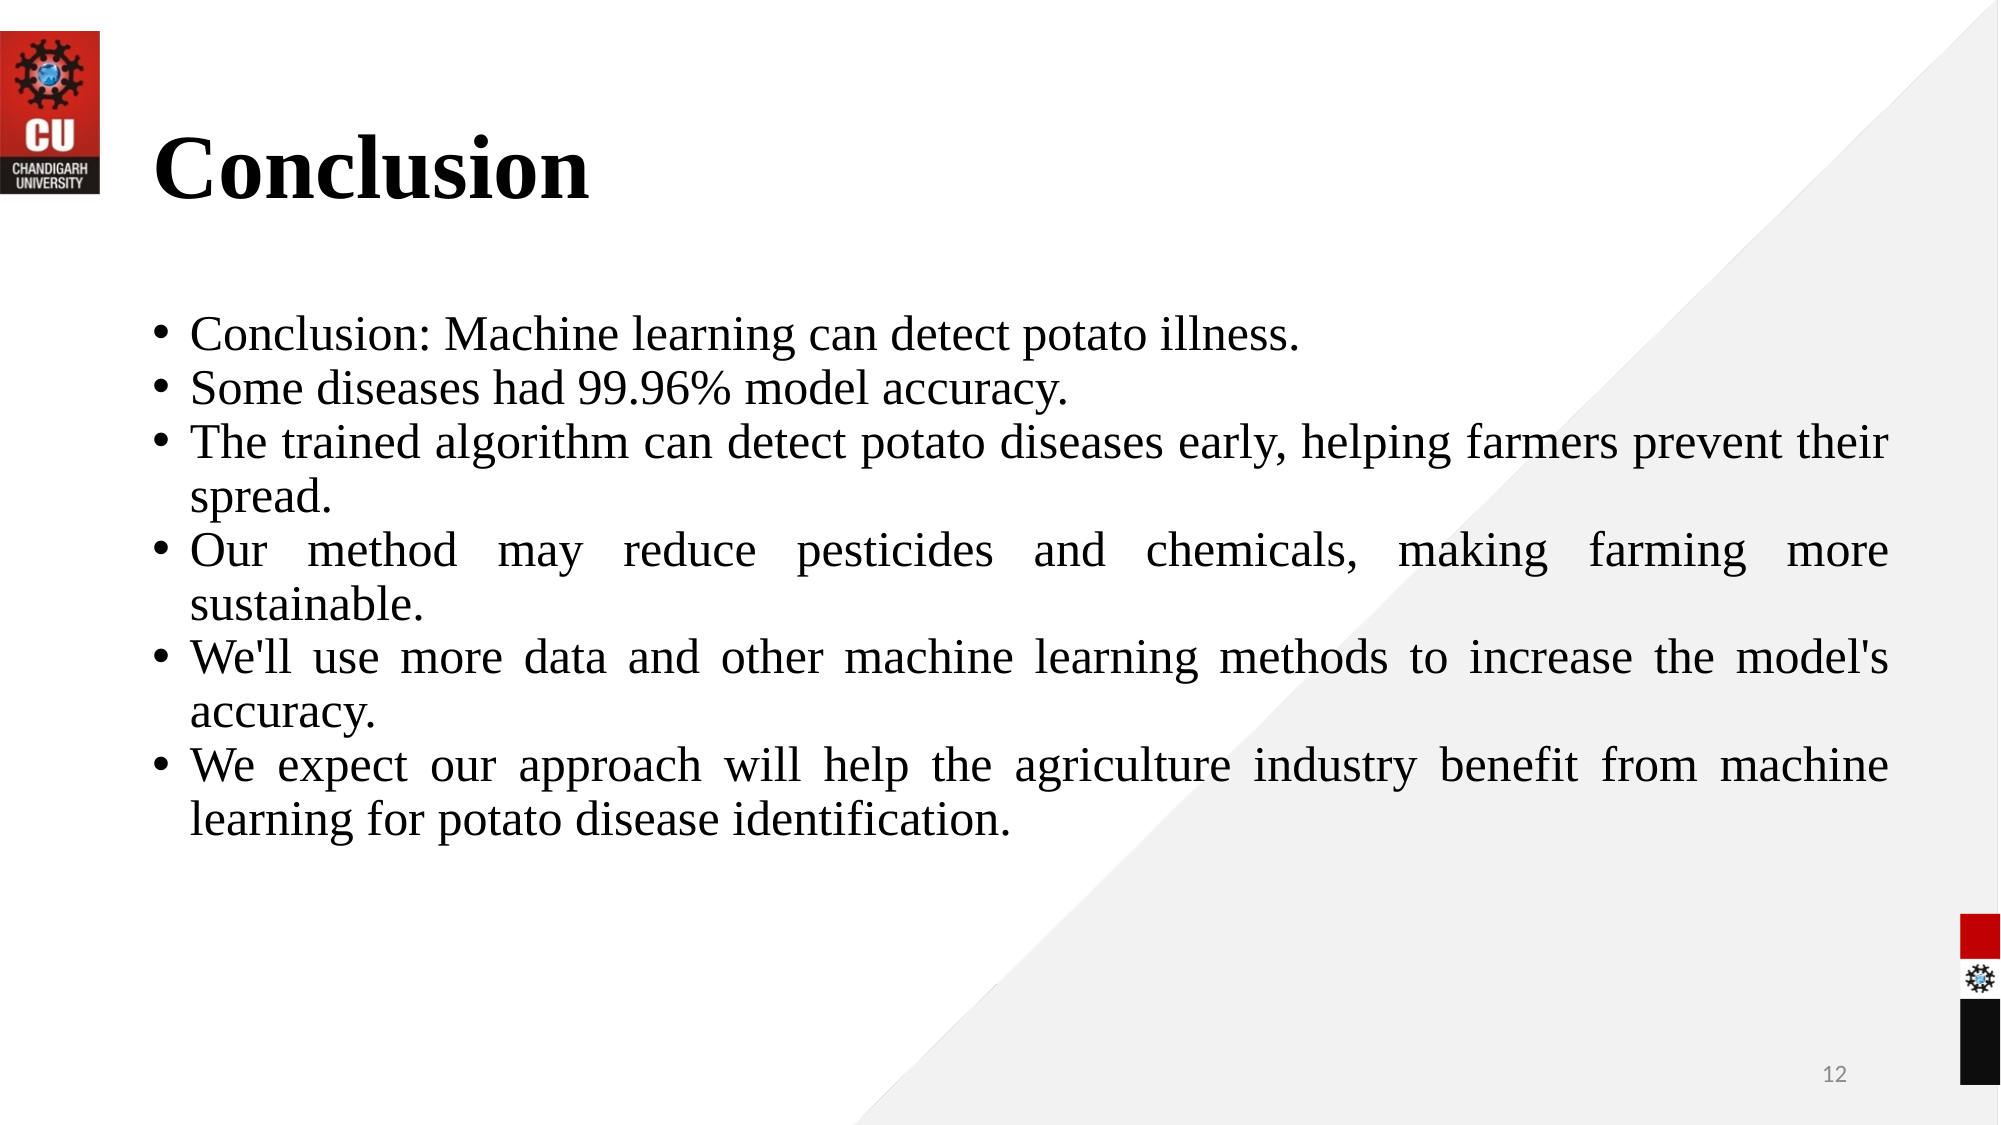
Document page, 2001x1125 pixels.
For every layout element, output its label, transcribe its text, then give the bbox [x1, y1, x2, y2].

title Conclusion [137, 59, 1863, 278]
slide_number 12 [1412, 1042, 1863, 1103]
picture [0, 0, 2001, 1125]
list Conclusion: Machine learning can detect potato illness. Some diseases had 99.96% model accuracy. The trained algorithm can detect potato diseases early, helping farmers prevent their spread. Our method may reduce pesticides and chemicals, making farming more sustainable. We'll use more data and other machine learning methods to increase the model's accuracy. We expect our approach will help the agriculture industry benefit from machine learning for potato disease identification. [137, 299, 1906, 1014]
